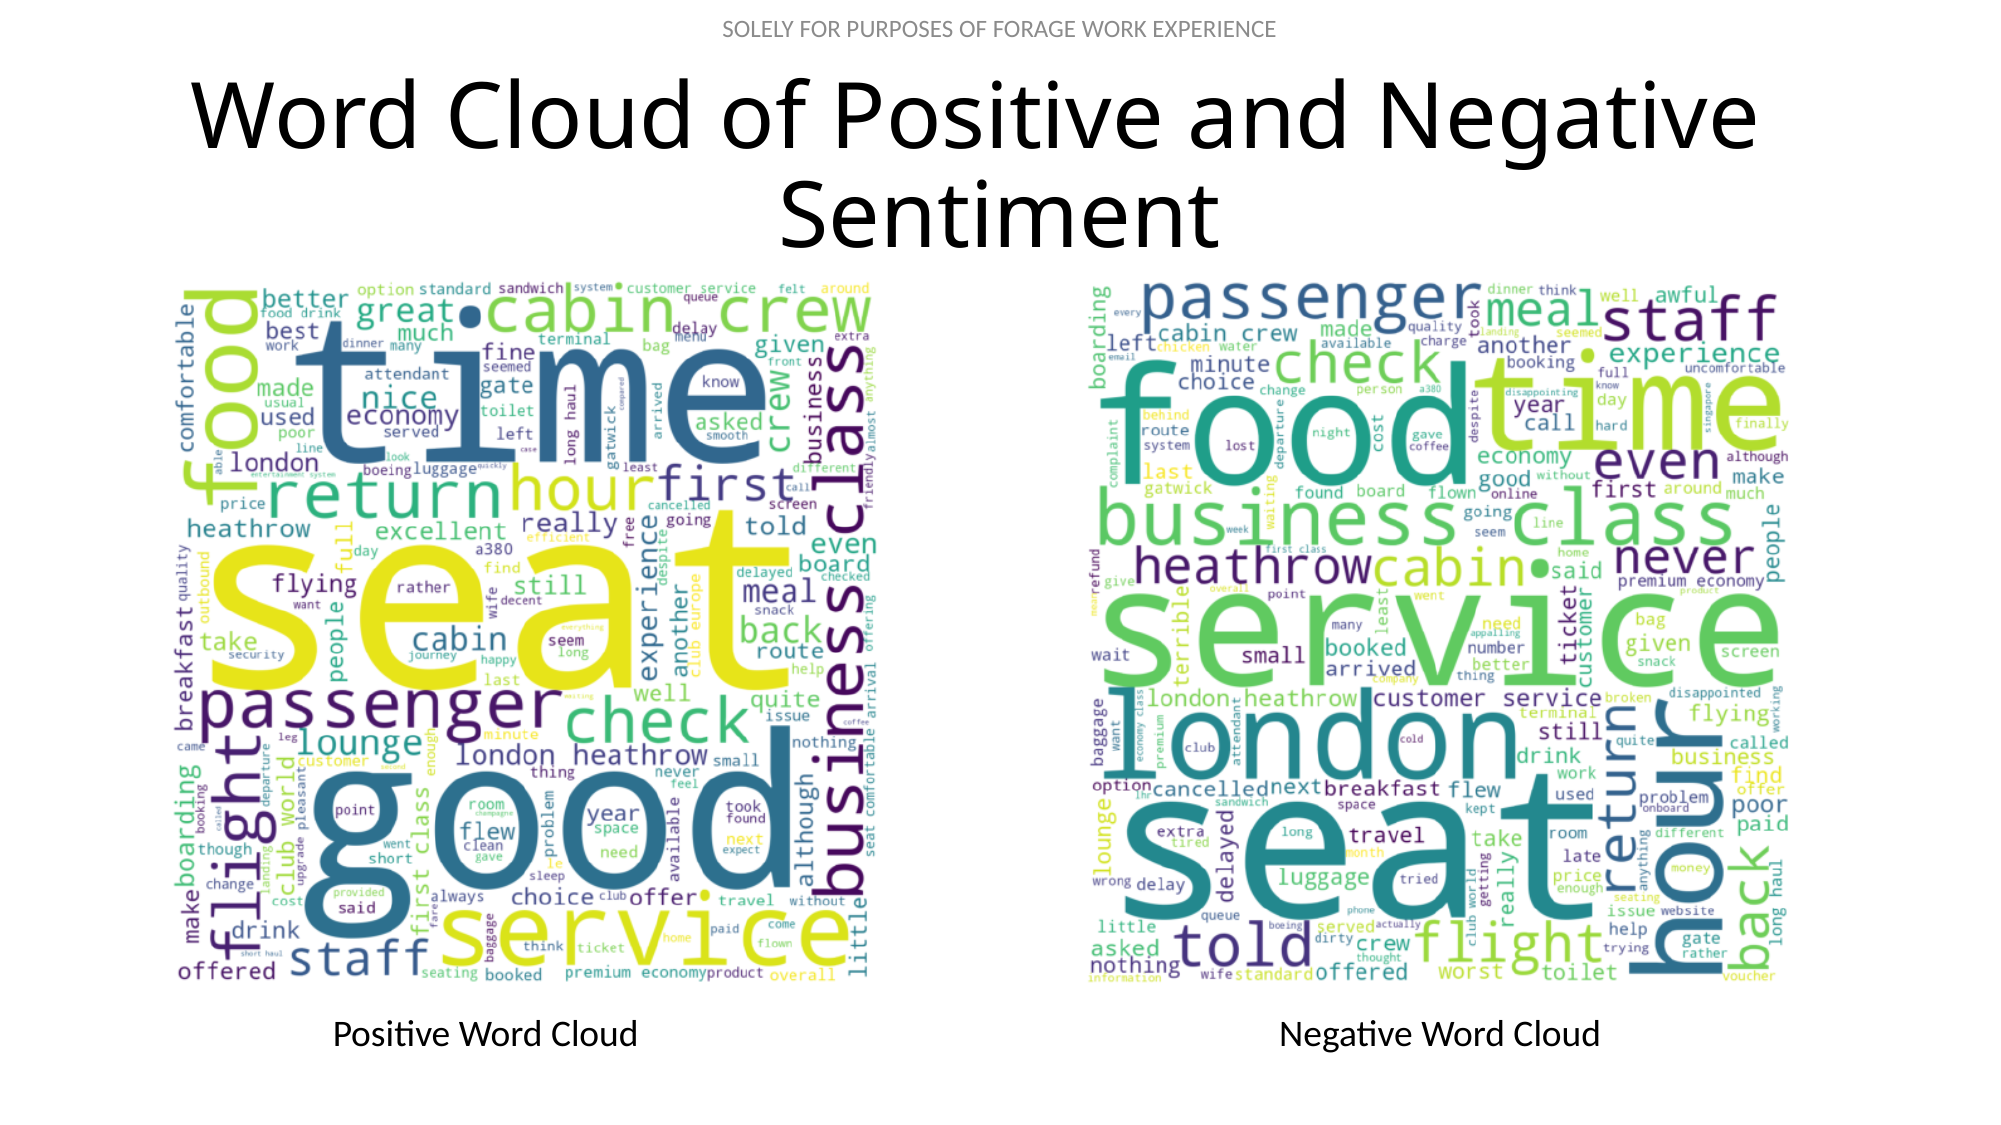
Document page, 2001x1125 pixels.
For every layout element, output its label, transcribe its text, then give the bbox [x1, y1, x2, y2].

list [169, 275, 880, 989]
picture [1083, 277, 1789, 987]
text_box Negative Word Cloud [1264, 1001, 1767, 1062]
text_box Positive Word Cloud [318, 1001, 731, 1062]
title Word Cloud of Positive and Negative Sentiment [137, 59, 1863, 278]
